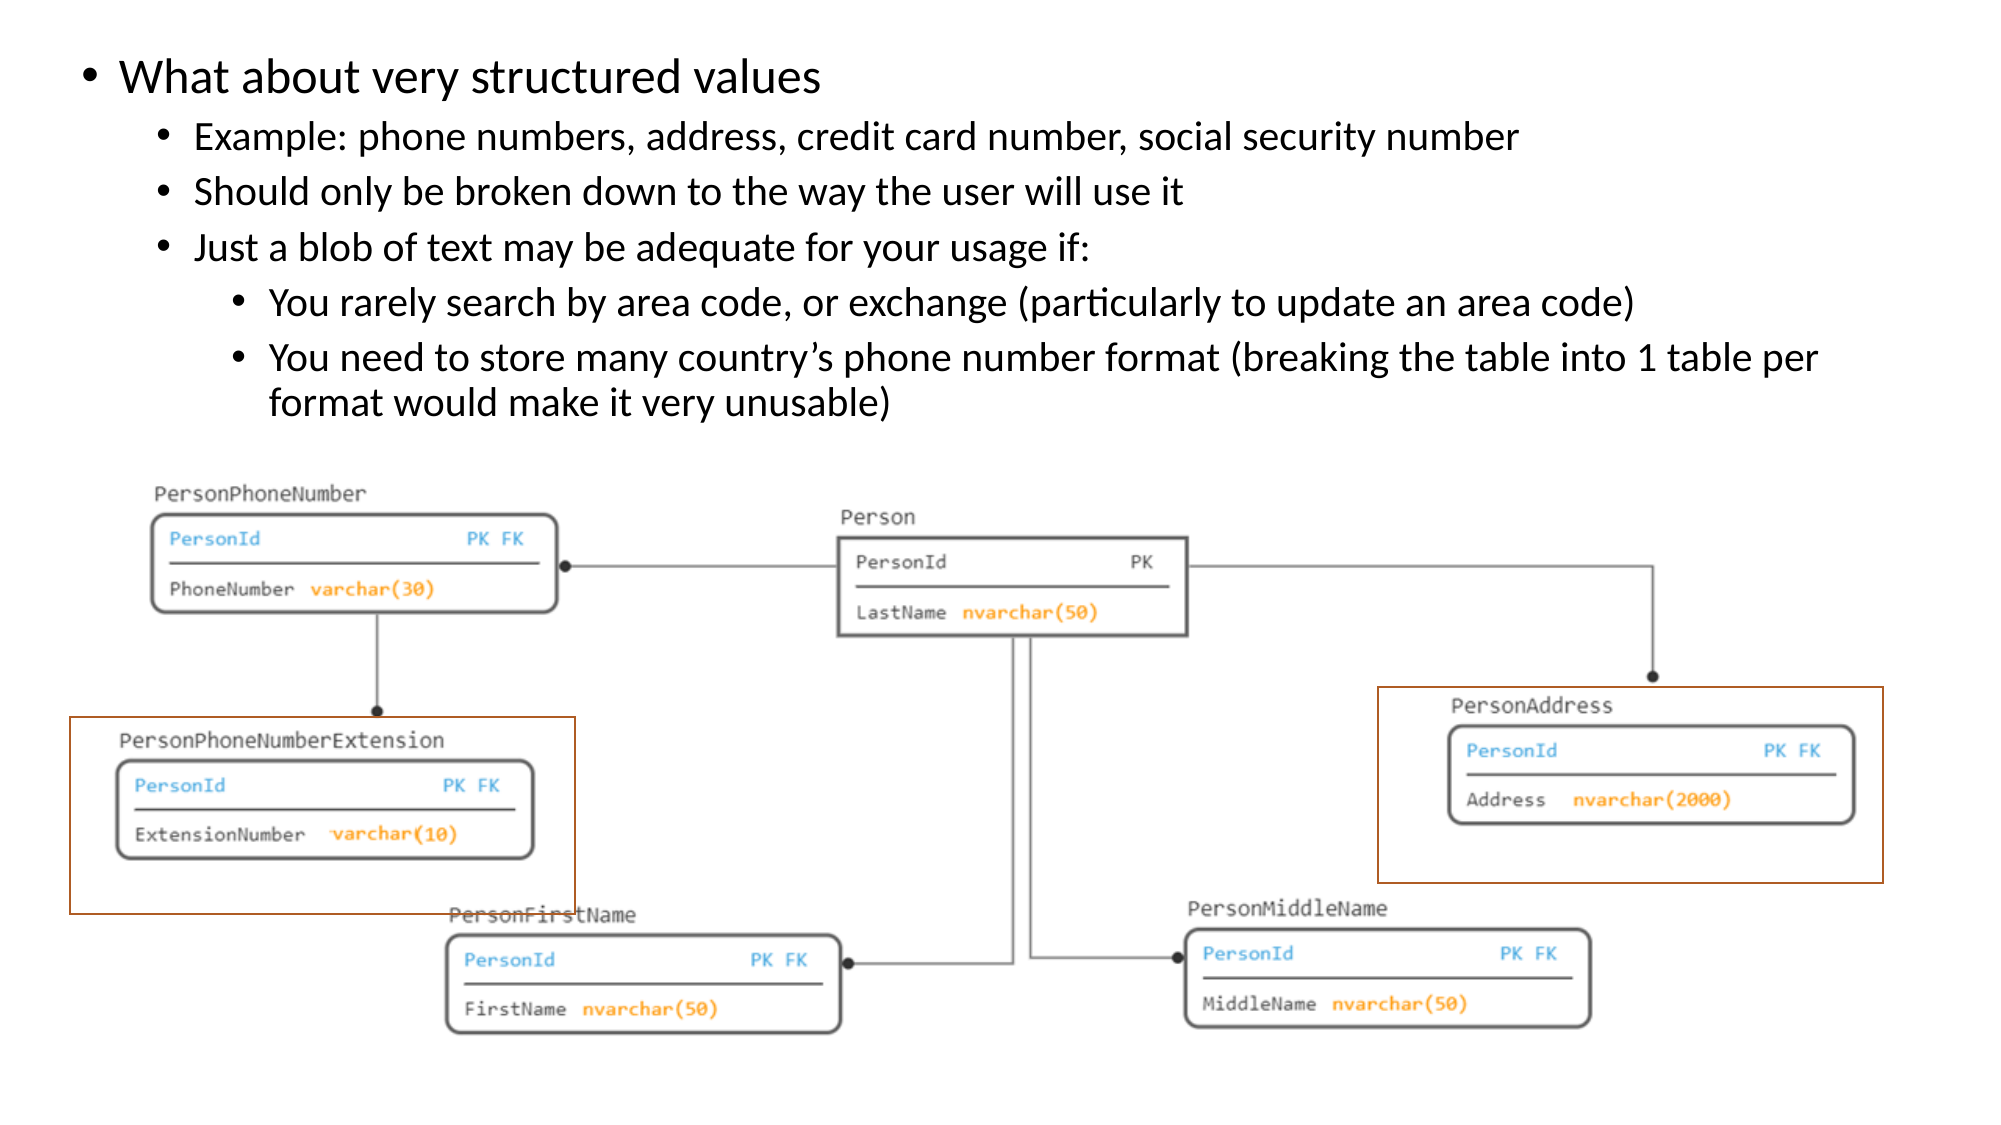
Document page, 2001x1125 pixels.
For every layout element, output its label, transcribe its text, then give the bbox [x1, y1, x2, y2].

text_box [69, 716, 84, 915]
list What about very structured values Example: phone numbers, address, credit card number, social security number Should only be broken down to the way the user will use it Just a blob of text may be adequate for your usage if: You rarely search by area code, or exchange (particularly to update an area code) You need to store many country’s phone number format (breaking the table into 1 table per format would make it very unusable) [66, 42, 1916, 462]
picture [84, 460, 1896, 1083]
